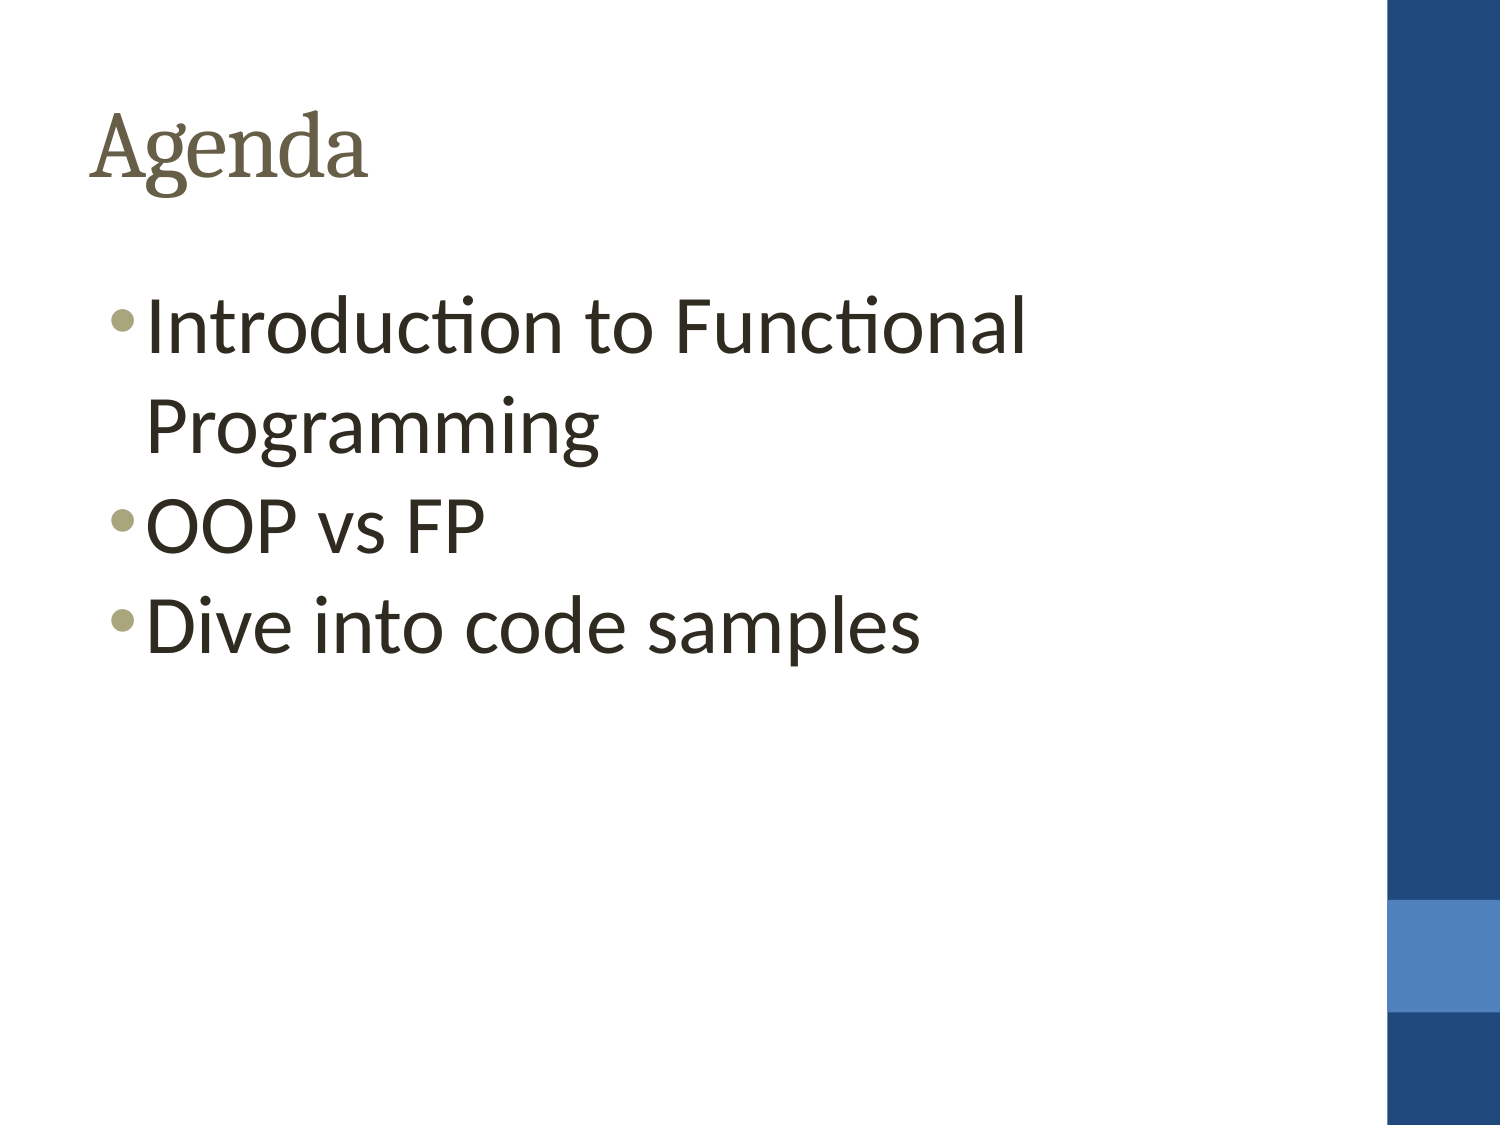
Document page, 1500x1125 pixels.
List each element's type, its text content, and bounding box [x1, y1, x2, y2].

text_box Agenda [74, 45, 1325, 233]
text_box Introduction to Functional Programming OOP vs FP Dive into code samples [74, 262, 1325, 1050]
